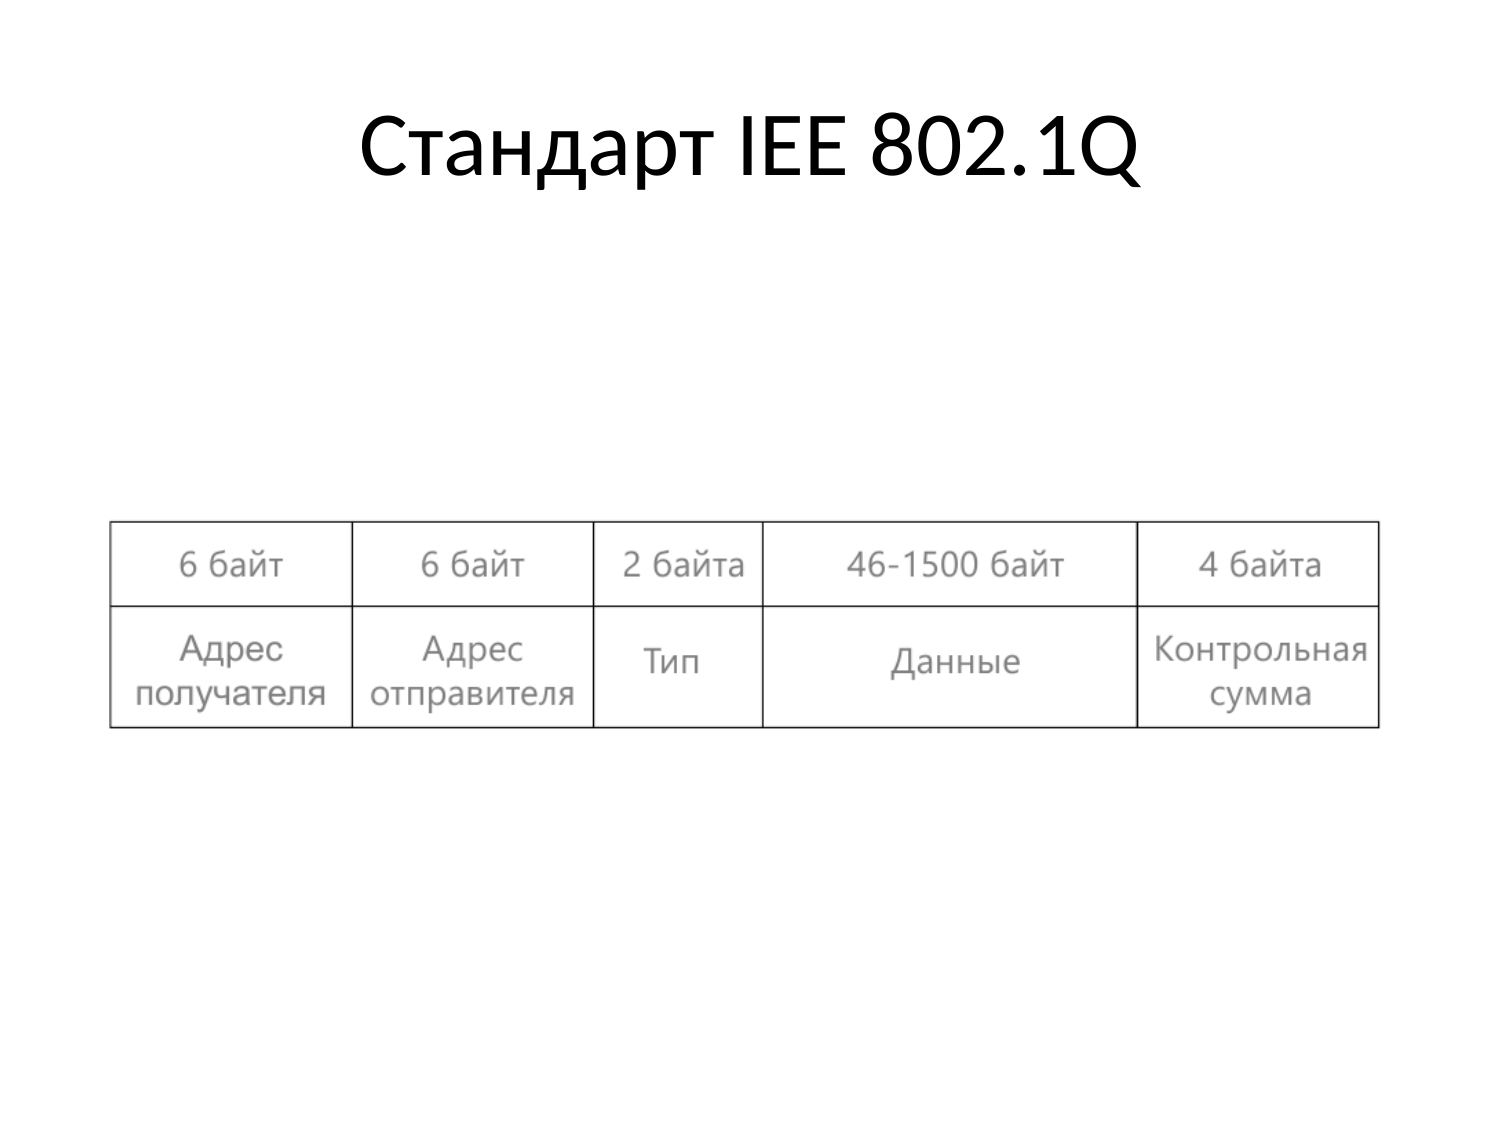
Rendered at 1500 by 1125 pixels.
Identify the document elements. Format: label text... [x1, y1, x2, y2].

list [74, 457, 1426, 810]
title Стандарт IEE 802.1Q [75, 45, 1425, 233]
